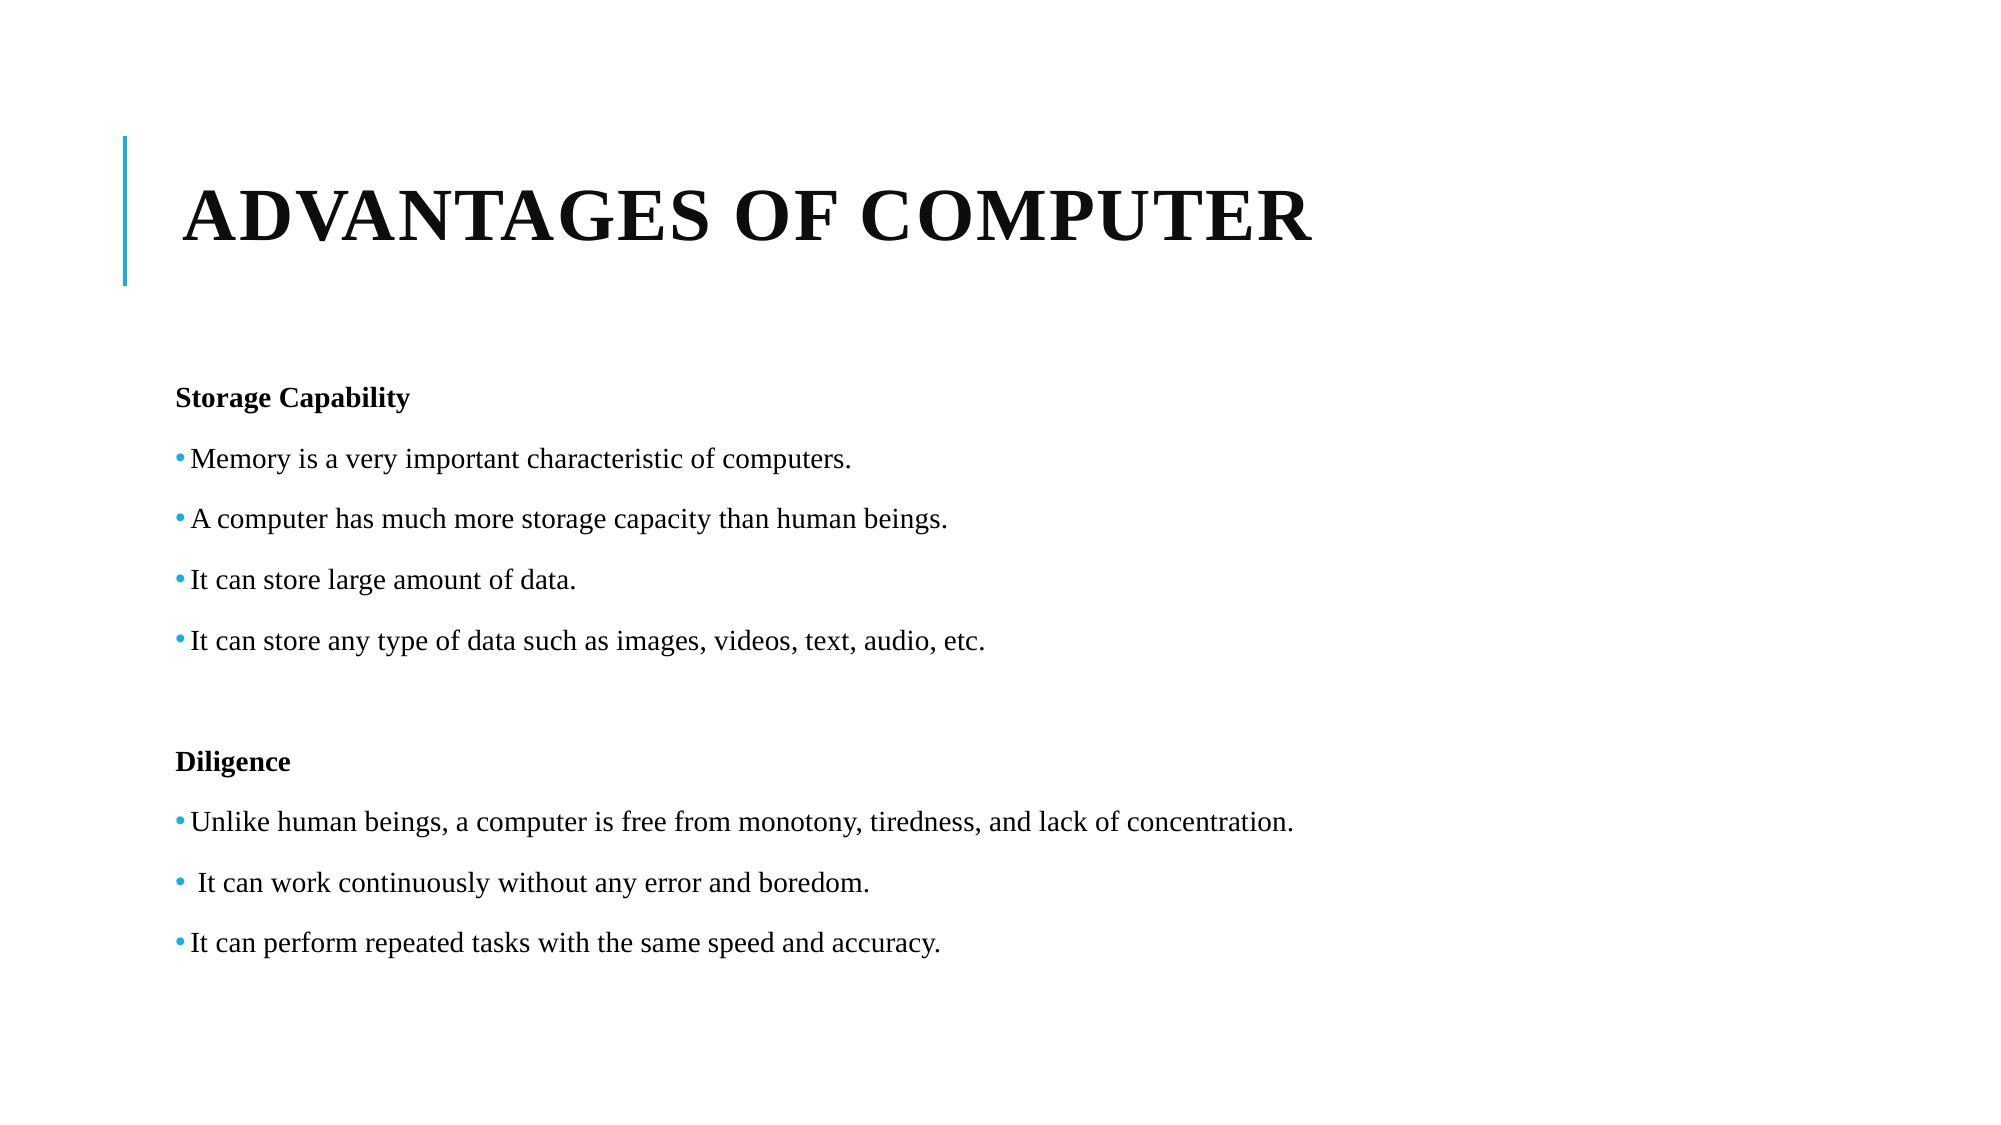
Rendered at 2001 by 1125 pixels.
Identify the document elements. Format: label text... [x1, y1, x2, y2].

title ADVANTAGES OF COMPUTER [168, 96, 1763, 342]
list Storage Capability Memory is a very important characteristic of computers. A computer has much more storage capacity than human beings. It can store large amount of data. It can store any type of data such as images, videos, text, audio, etc. Diligence Unlike human beings, a computer is free from monotony, tiredness, and lack of concentration. It can work continuously without any error and boredom. It can perform repeated tasks with the same speed and accuracy. [168, 375, 1763, 1035]
